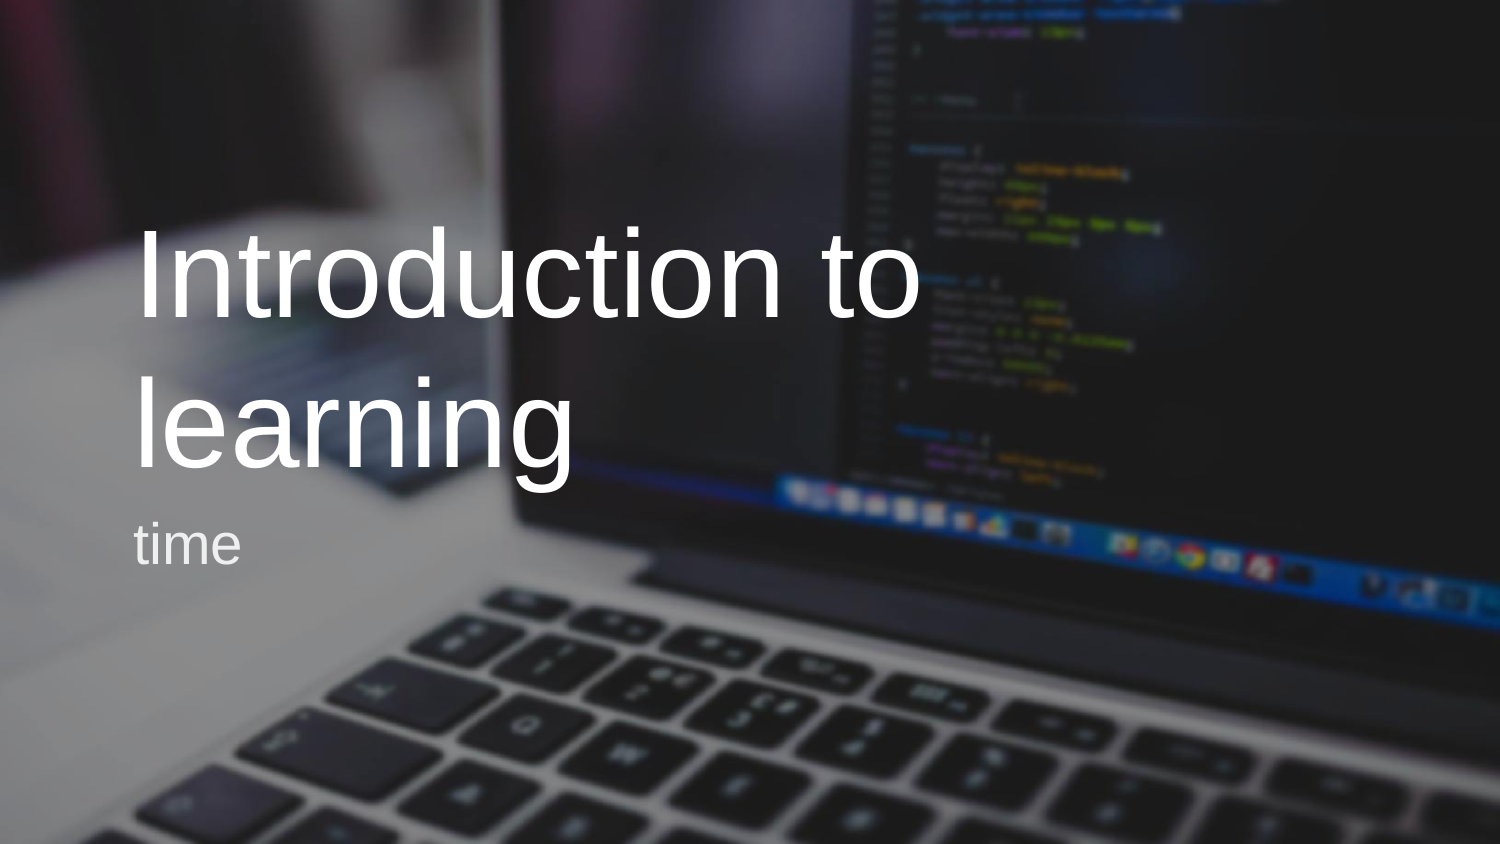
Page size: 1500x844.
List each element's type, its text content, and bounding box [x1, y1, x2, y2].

subtitle time [118, 491, 1269, 622]
text_box Introduction to learning [118, 177, 1179, 491]
picture [0, 0, 1500, 844]
